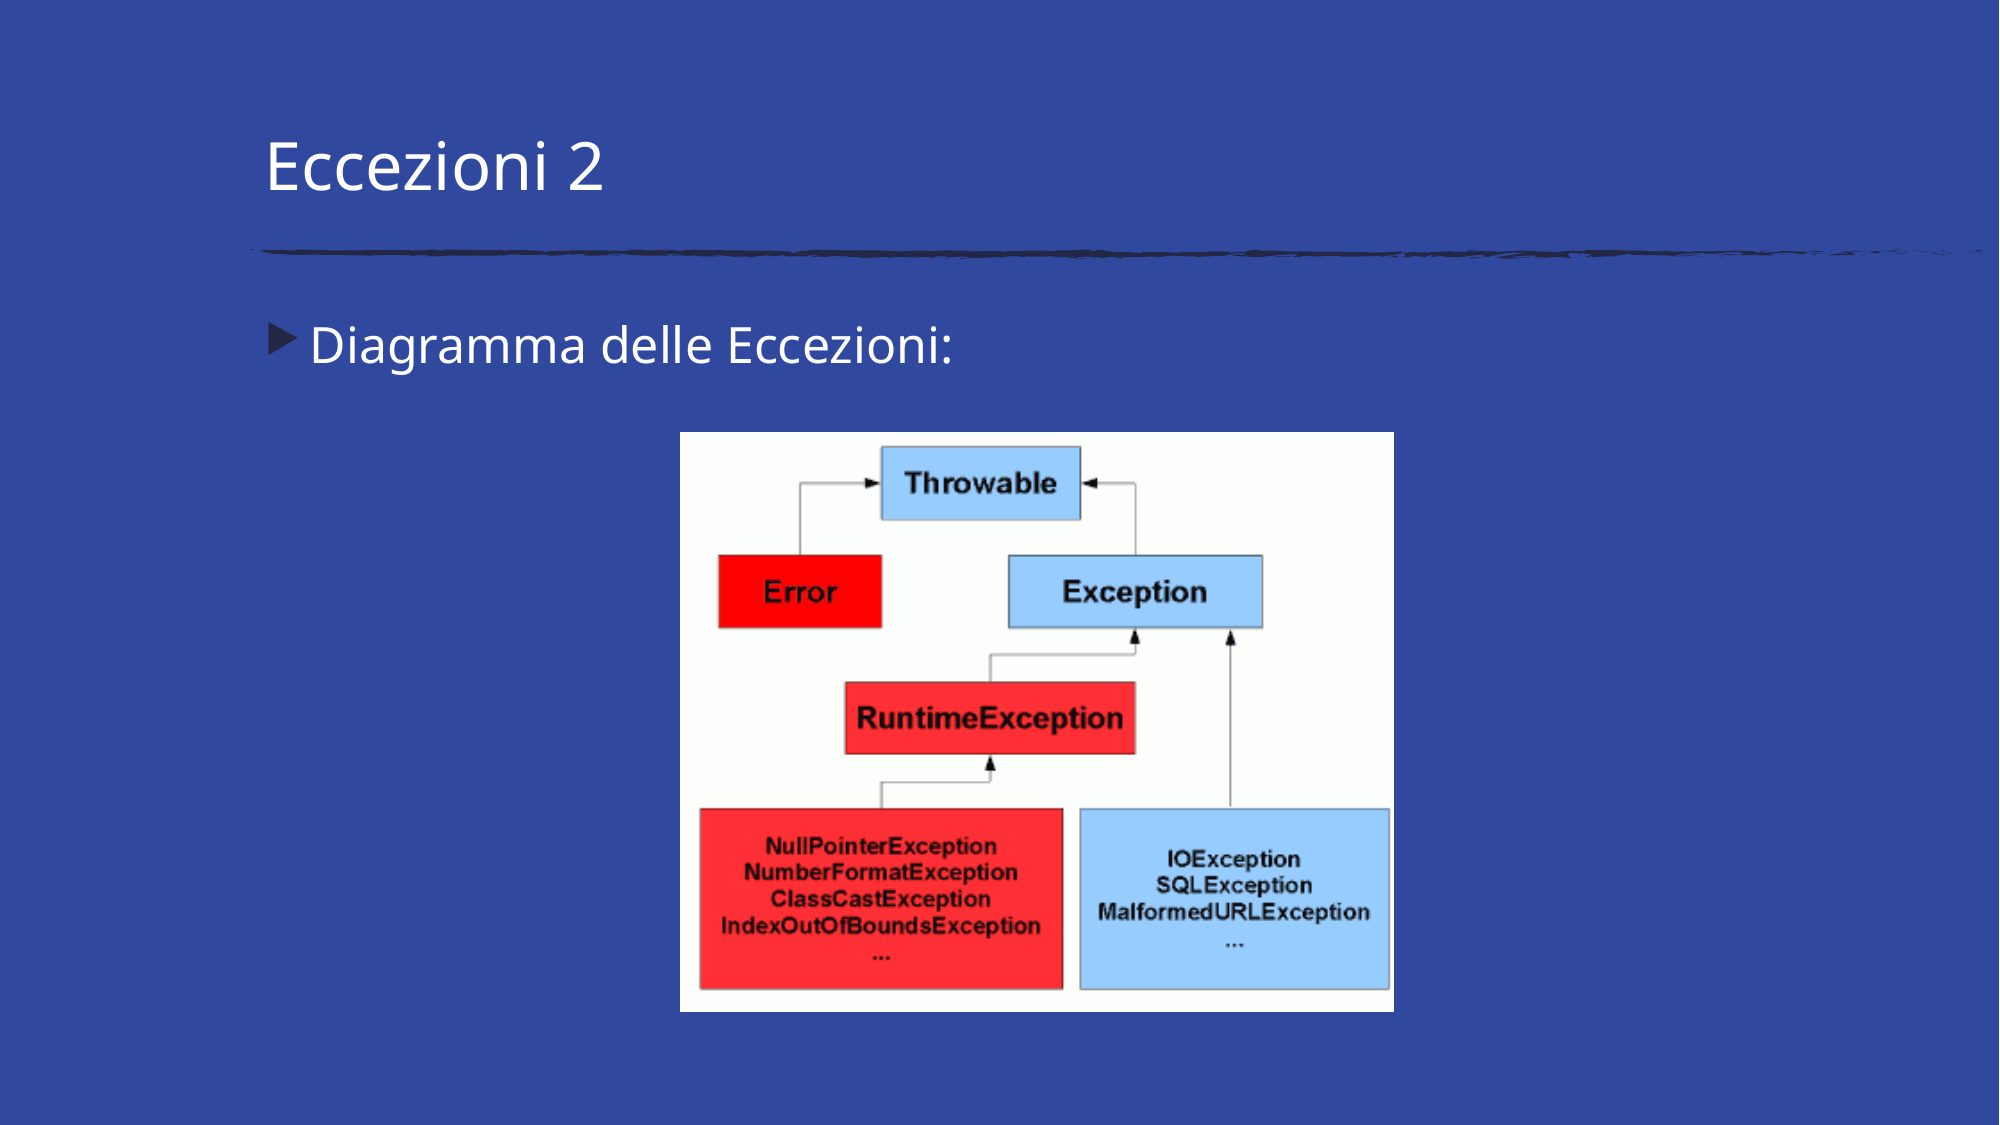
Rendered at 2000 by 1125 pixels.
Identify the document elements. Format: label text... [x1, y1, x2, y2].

list Diagramma delle Eccezioni: [249, 312, 1750, 398]
picture [680, 432, 1394, 1012]
title Eccezioni 2 [249, 45, 1750, 213]
